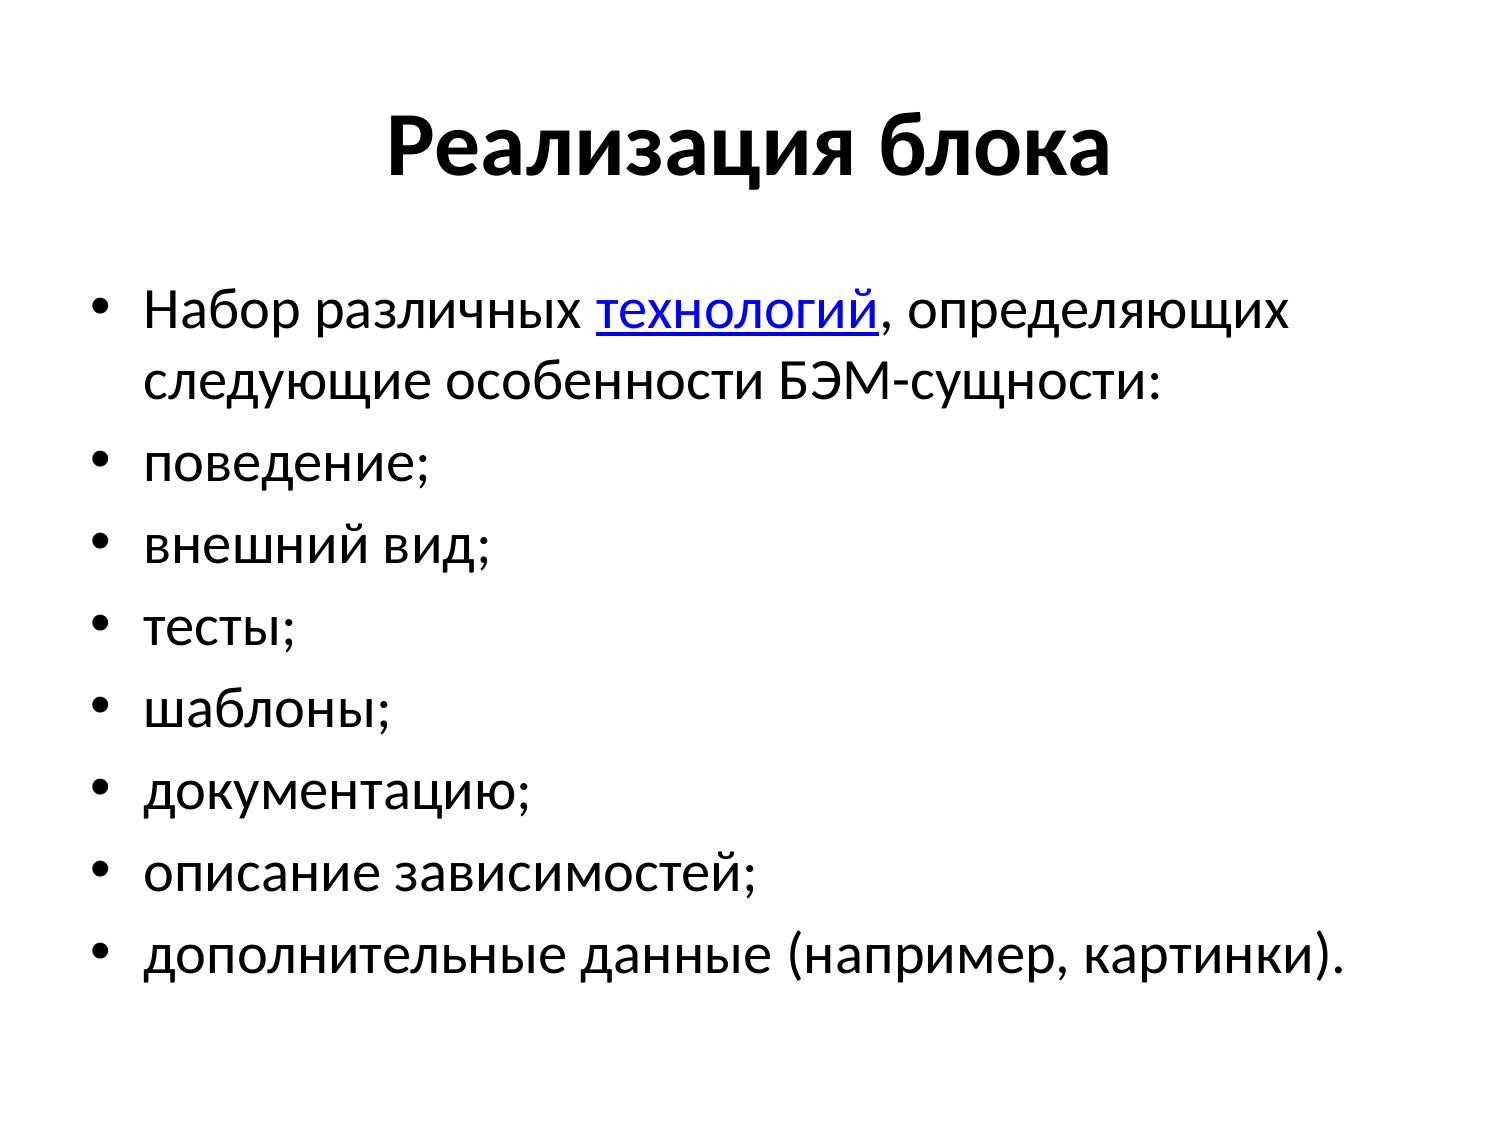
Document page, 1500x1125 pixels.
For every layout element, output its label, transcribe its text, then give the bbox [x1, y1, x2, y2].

title Реализация блока [75, 45, 1425, 233]
list Набор различных технологий, определяющих следующие особенности БЭМ-сущности: поведение; внешний вид; тесты; шаблоны; документацию; описание зависимостей; дополнительные данные (например, картинки). [75, 262, 1425, 1005]
